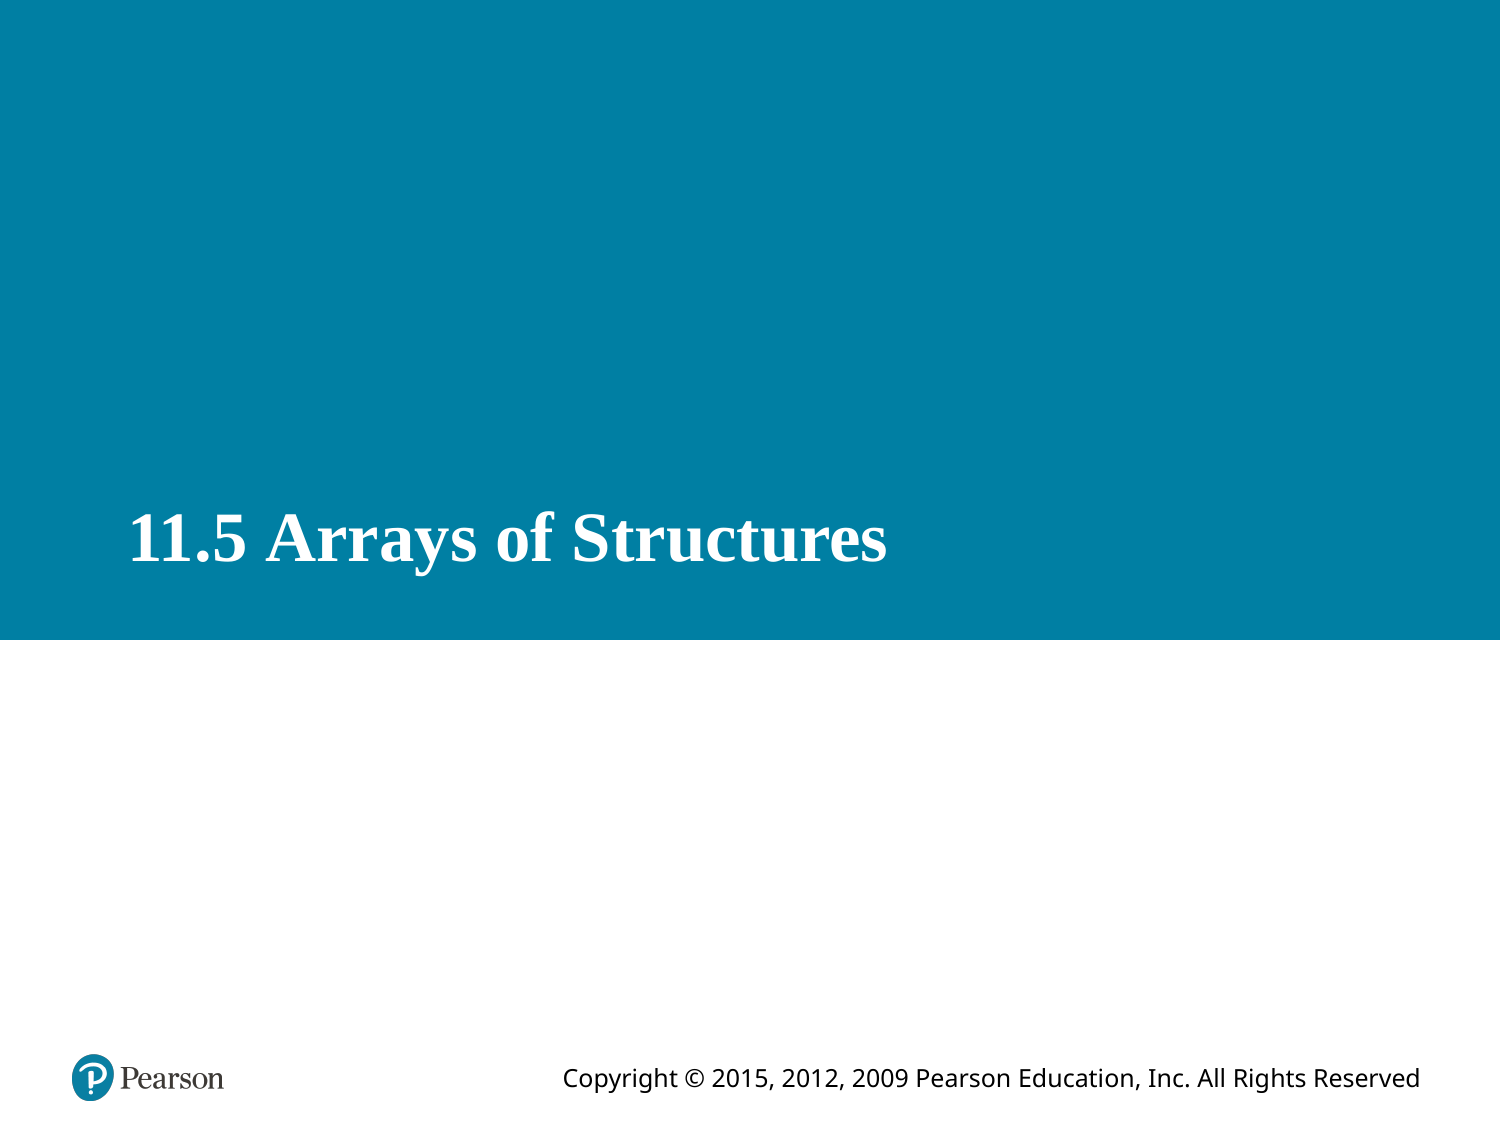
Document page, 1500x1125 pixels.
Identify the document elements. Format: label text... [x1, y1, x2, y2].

picture [72, 1087, 83, 1101]
picture [72, 1054, 88, 1070]
picture [80, 1063, 106, 1088]
title 11.5 Arrays of Structures [112, 372, 1388, 591]
picture [98, 1054, 224, 1101]
